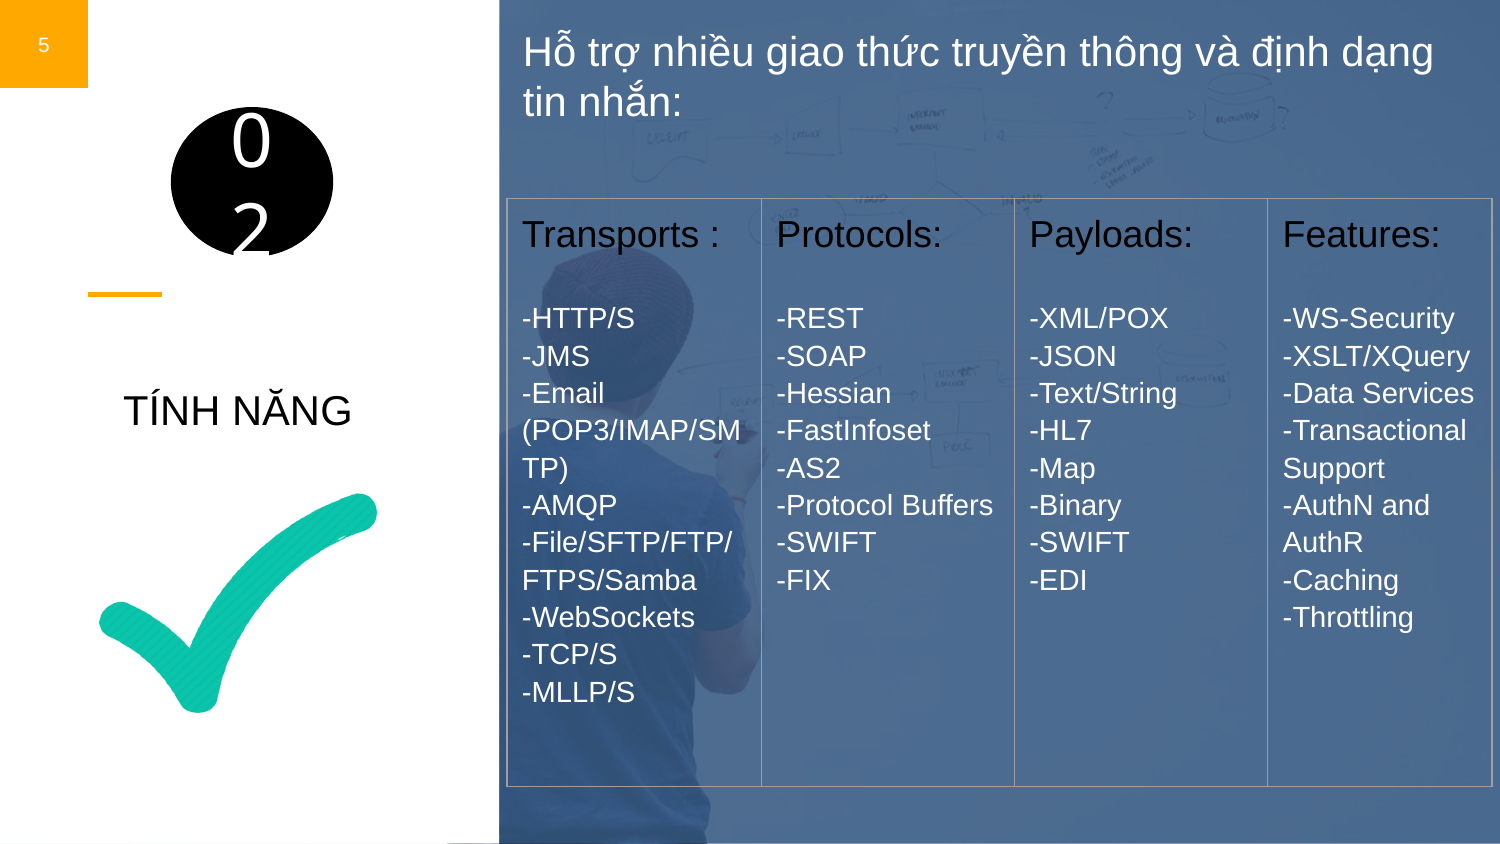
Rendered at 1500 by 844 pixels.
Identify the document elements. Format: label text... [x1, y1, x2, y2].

table_header Transports : -HTTP/S -JMS -Email (POP3/IMAP/SMTP) -AMQP -File/SFTP/FTP/ FTPS/Samba -WebSockets -TCP/S -MLLP/S [508, 199, 761, 786]
table_header Features: -WS-Security -XSLT/XQuery -Data Services -Transactional Support -AuthN and AuthR -Caching -Throttling [1268, 199, 1491, 786]
table_header Payloads: -XML/POX -JSON -Text/String -HL7 -Map -Binary -SWIFT -EDI [1015, 199, 1267, 786]
text_box 02 [170, 107, 334, 258]
picture [99, 473, 377, 733]
table_header Protocols: -REST -SOAP -Hessian -FastInfoset -AS2 -Protocol Buffers -SWIFT -FIX [762, 199, 1014, 786]
slide_number 5 [0, 0, 89, 88]
title TÍNH NĂNG [61, 338, 415, 450]
text_box Hỗ trợ nhiều giao thức truyền thông và định dạng tin nhắn: [507, 0, 1500, 150]
